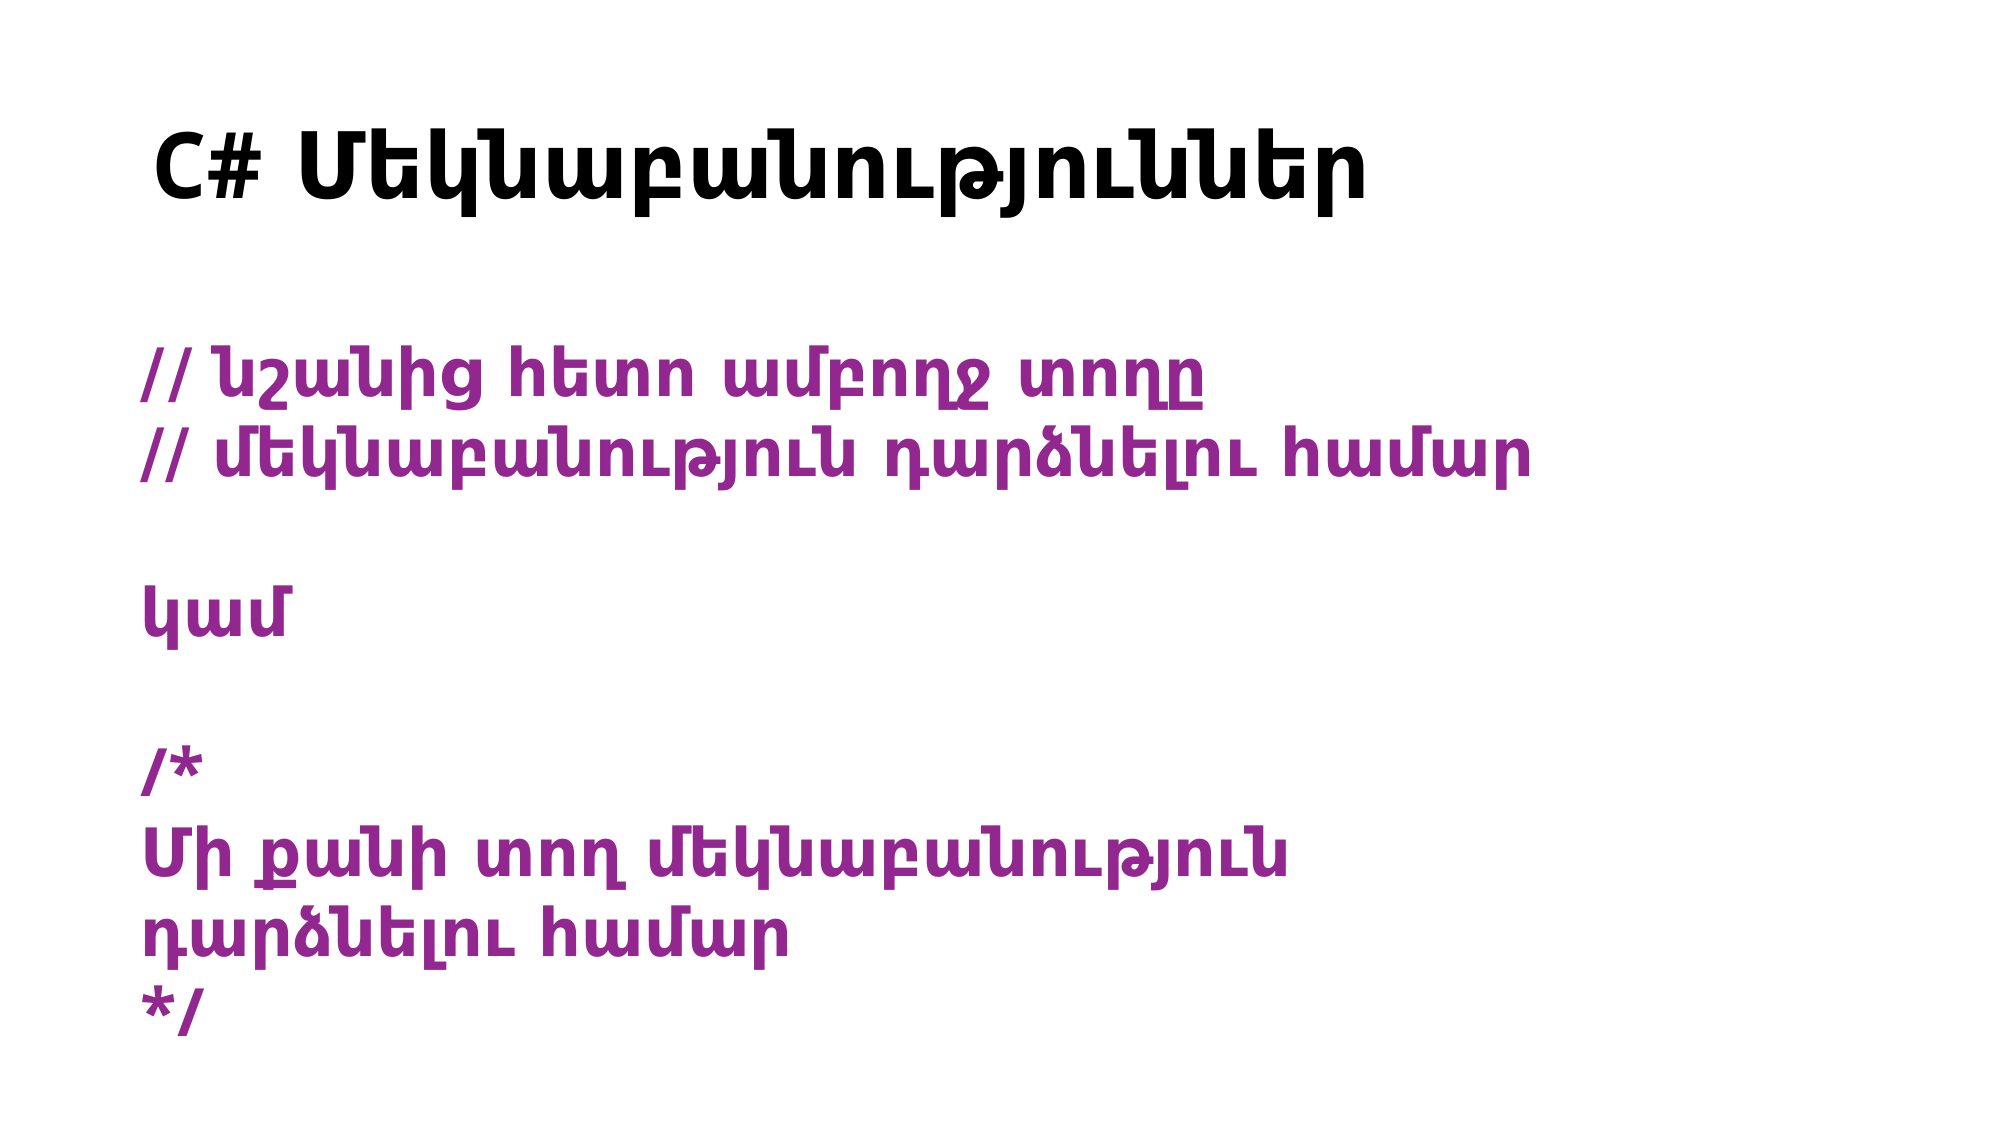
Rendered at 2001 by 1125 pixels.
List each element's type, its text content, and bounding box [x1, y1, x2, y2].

text_box // նշանից հետո ամբողջ տողը // մեկնաբանություն դարձնելու համար կամ /* Մի քանի տող մեկնաբանություն դարձնելու համար */ [126, 322, 1551, 1058]
title C# Մեկնաբանություններ [137, 59, 1863, 278]
